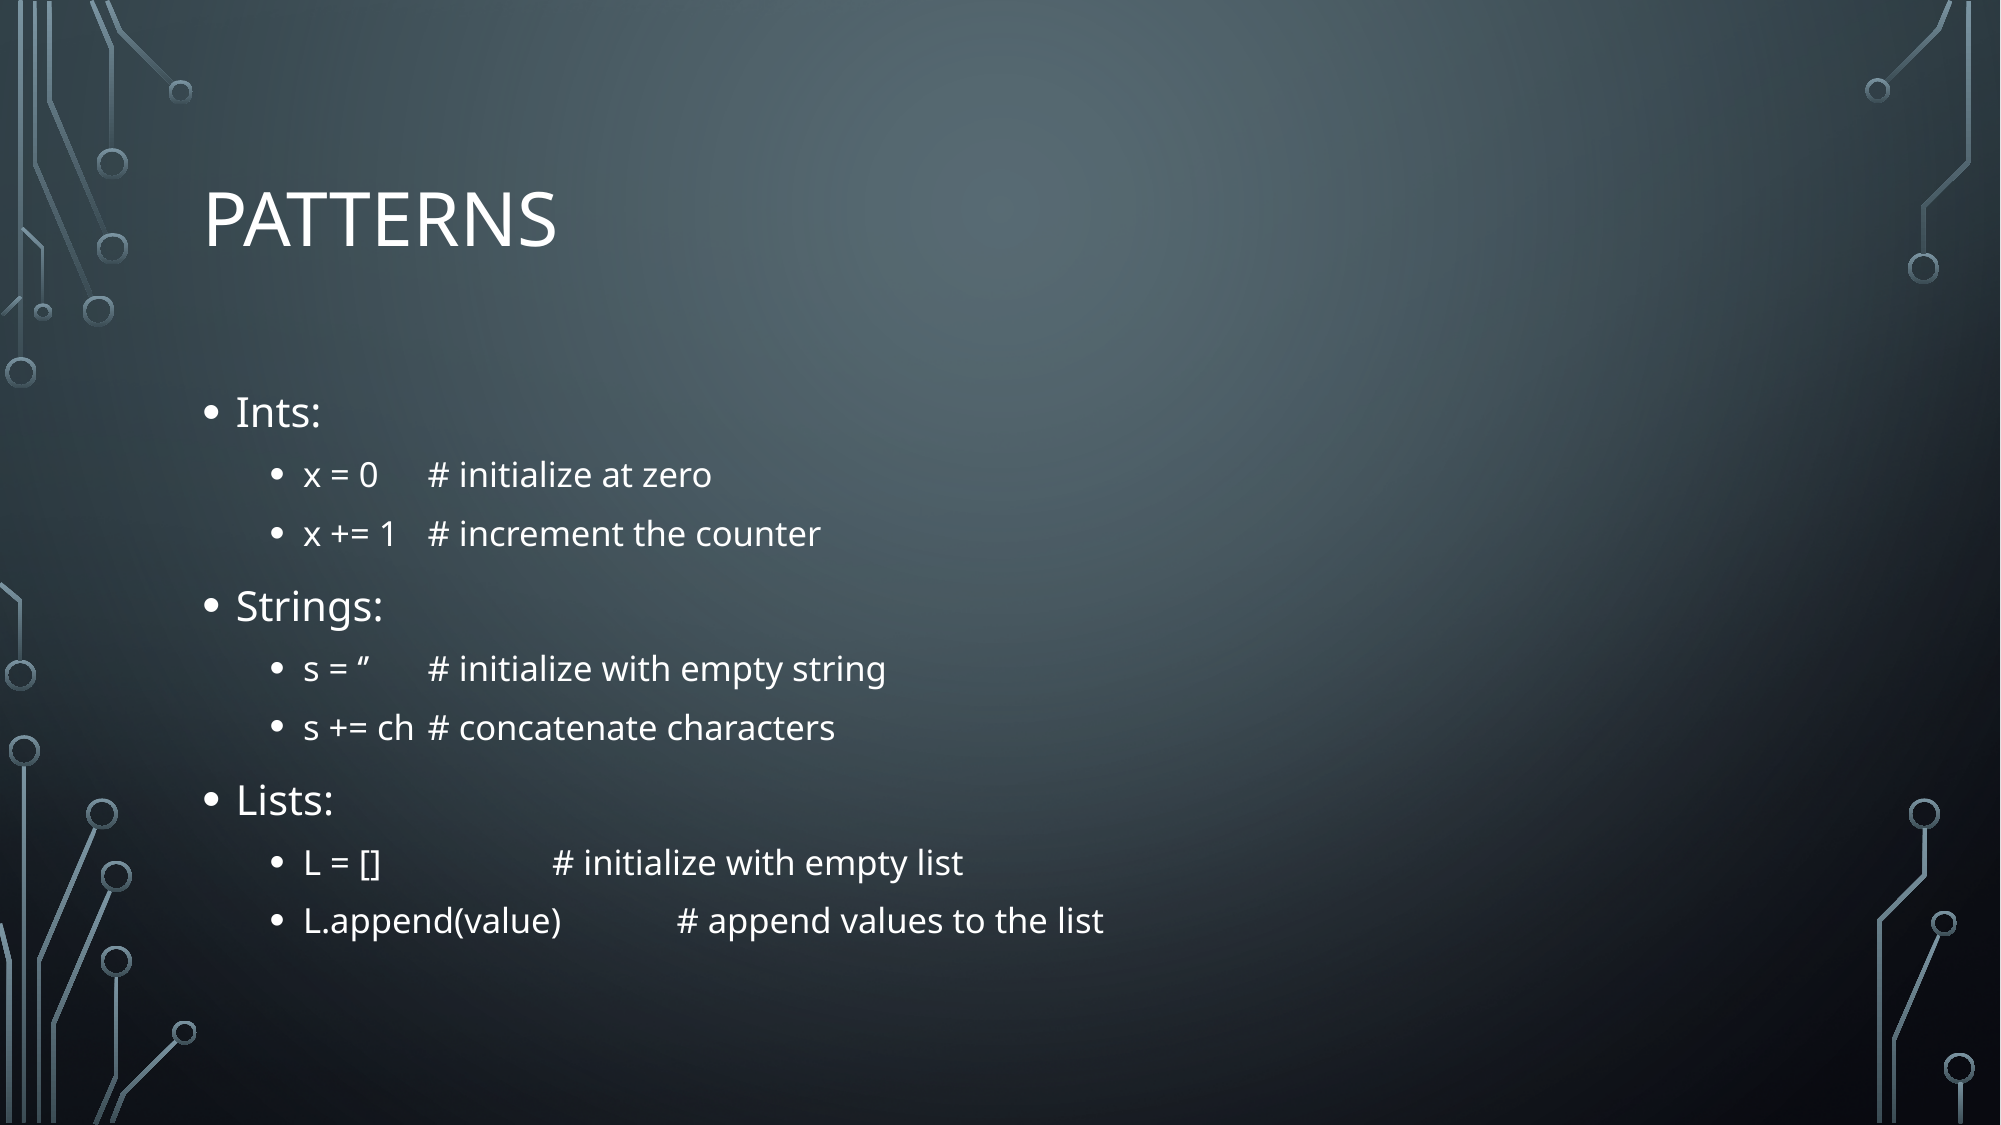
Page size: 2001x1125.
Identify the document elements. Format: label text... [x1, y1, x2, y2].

list Ints: x = 0 # initialize at zero x += 1 # increment the counter Strings: s = ‘’ # initialize with empty string s += ch # concatenate characters Lists: L = [] # initialize with empty list L.append(value) # append values to the list [187, 369, 1813, 950]
title Patterns [187, 101, 1813, 344]
